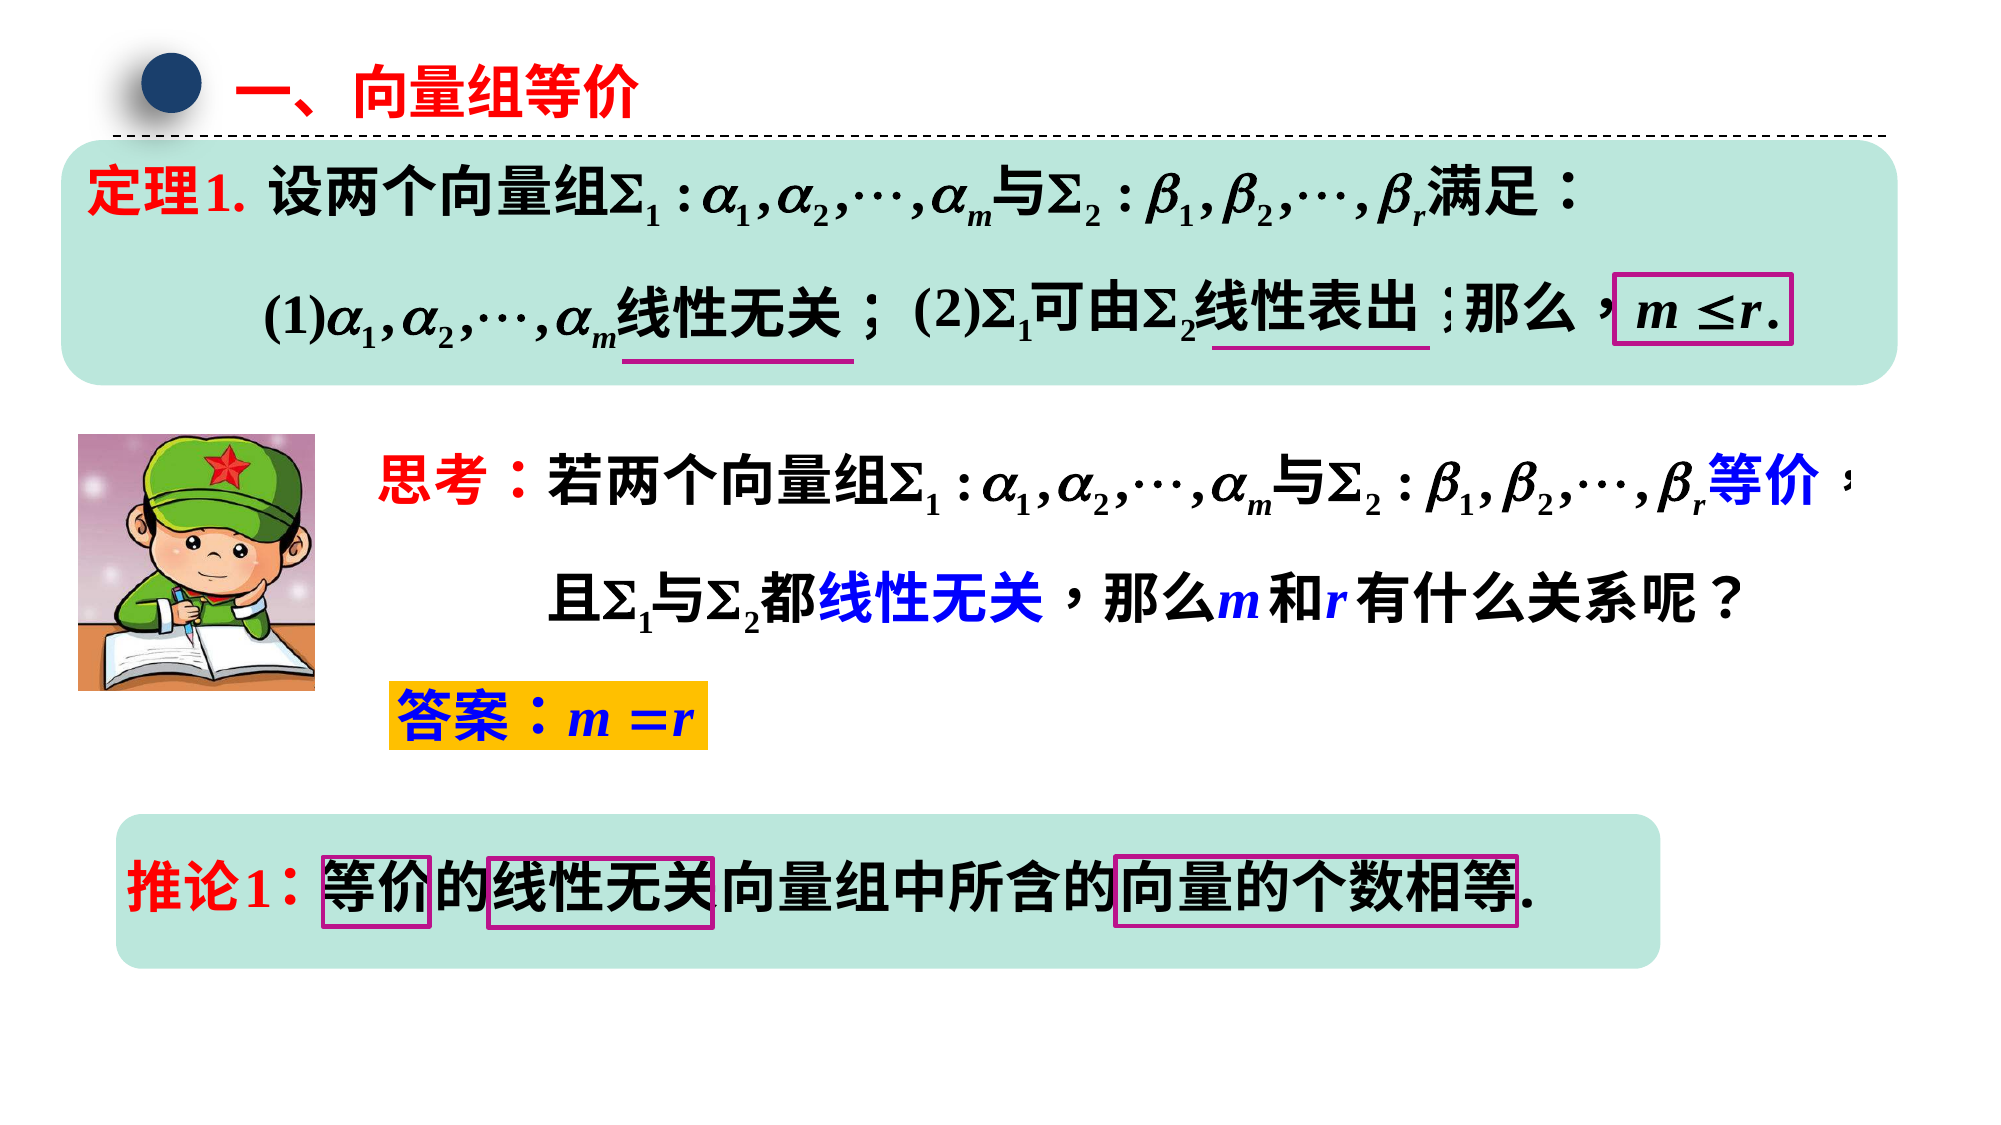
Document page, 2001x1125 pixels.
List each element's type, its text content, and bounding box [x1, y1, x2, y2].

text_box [116, 814, 1661, 969]
picture [78, 434, 315, 691]
text_box [61, 140, 1898, 386]
text_box [140, 51, 203, 115]
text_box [1458, 277, 1787, 347]
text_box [256, 278, 876, 362]
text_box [539, 562, 1740, 647]
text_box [907, 270, 1451, 354]
text_box 一、向量组等价 [220, 12, 1307, 133]
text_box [373, 444, 1851, 528]
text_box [83, 156, 1574, 240]
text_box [389, 680, 709, 751]
text_box [1614, 274, 1792, 344]
